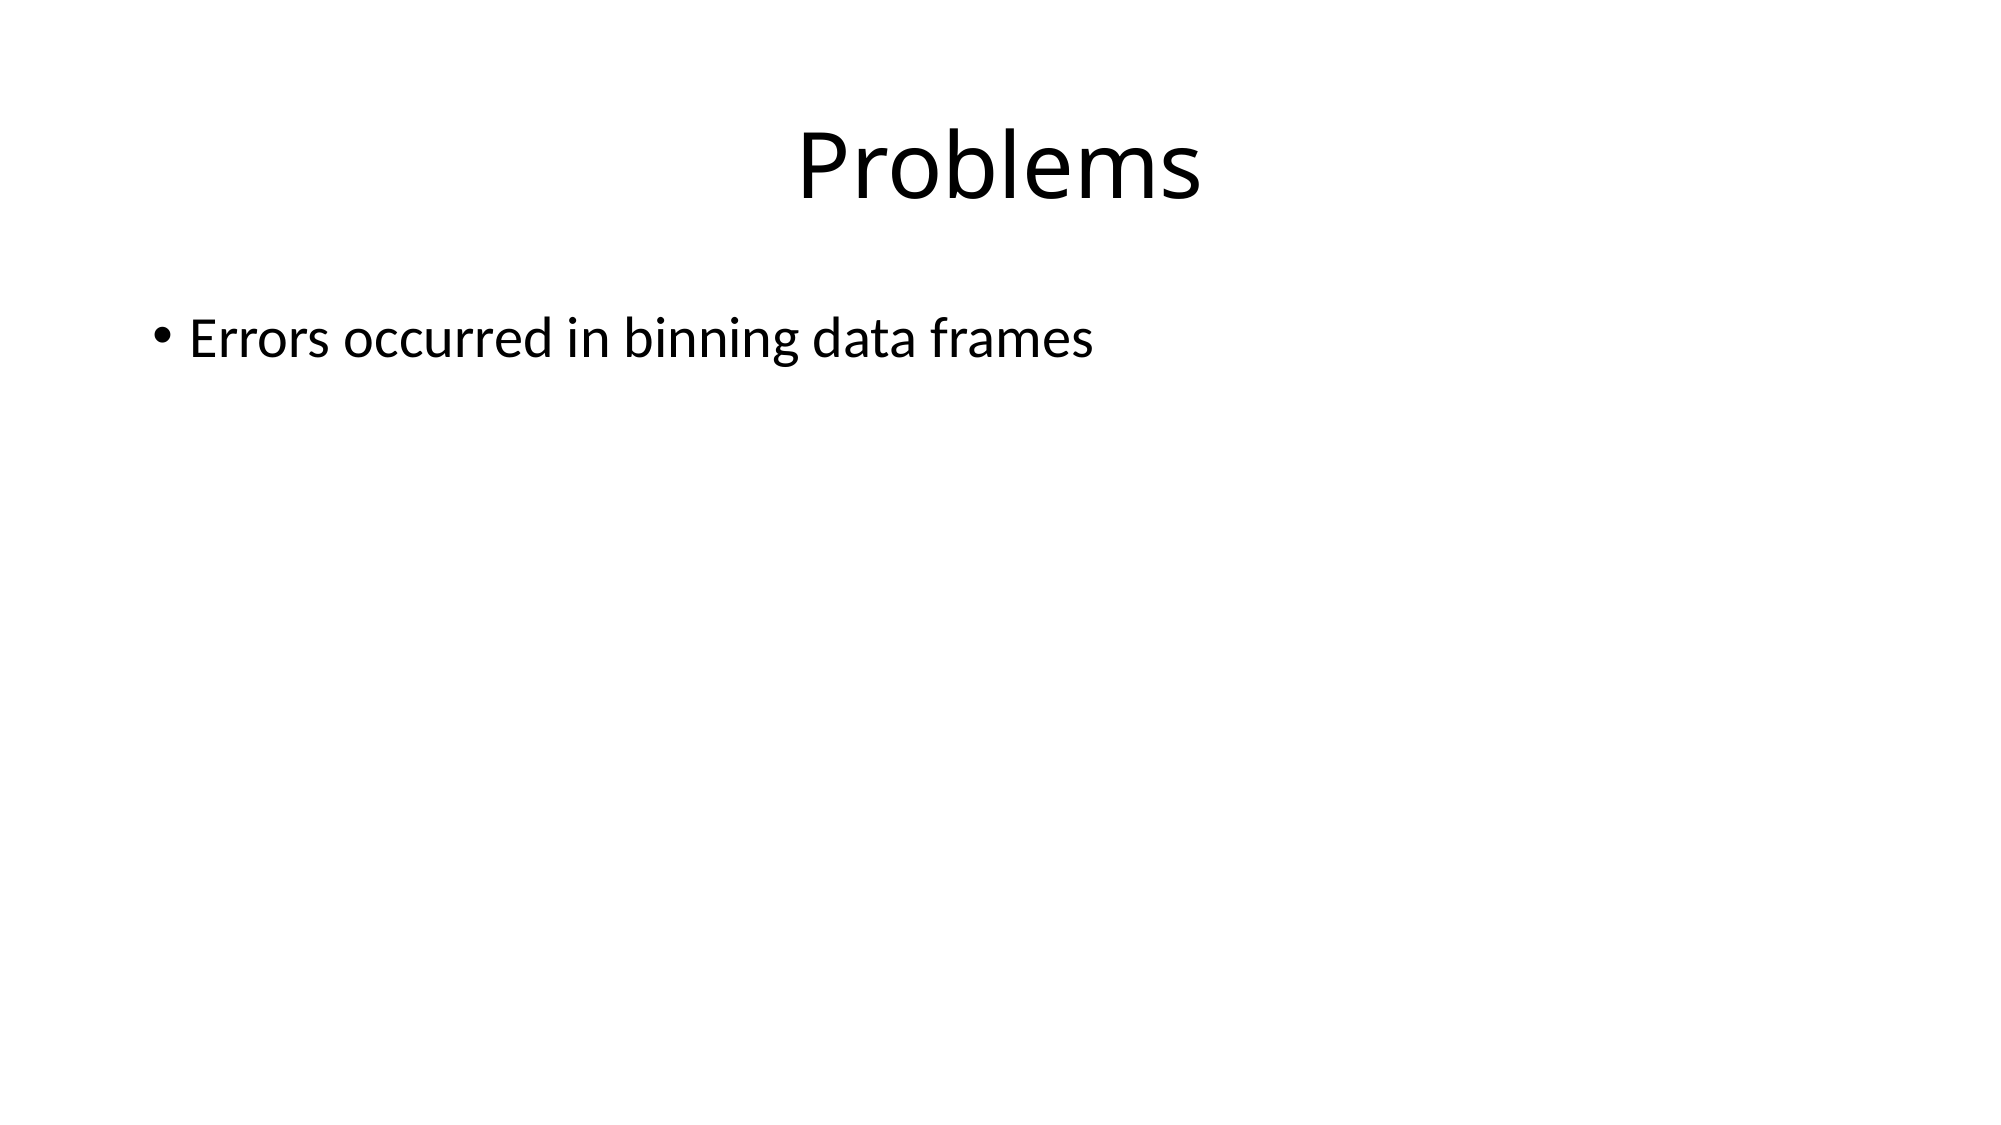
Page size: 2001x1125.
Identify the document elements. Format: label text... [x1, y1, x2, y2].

list Errors occurred in binning data frames [137, 299, 1863, 1014]
title Problems [137, 59, 1863, 278]
